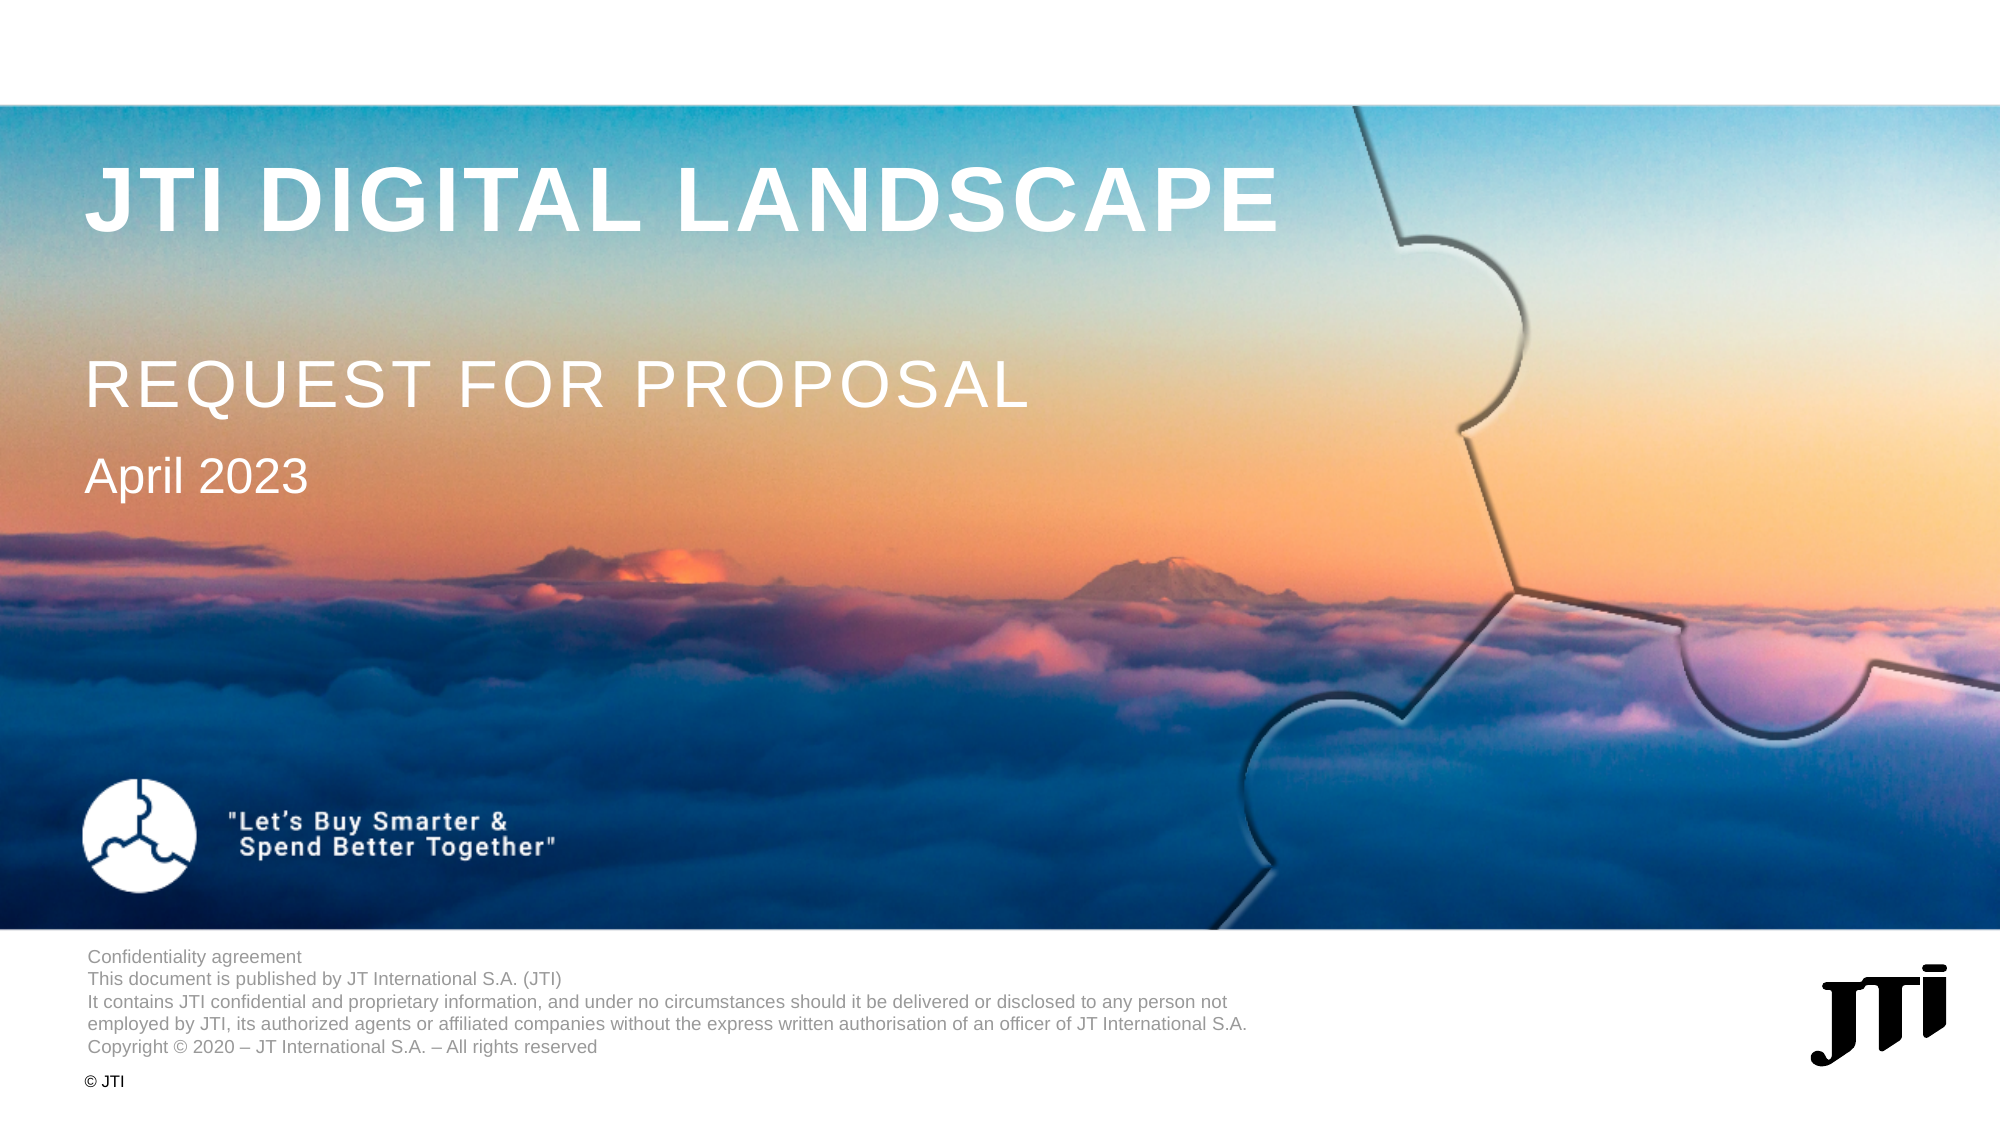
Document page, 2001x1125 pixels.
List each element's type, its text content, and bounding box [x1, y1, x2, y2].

text_box Confidentiality agreement This document is published by JT International S.A. (JTI) It contains JTI confidential and proprietary information, and under no circumstances should it be delivered or disclosed to any person not employed by JTI, its authorized agents or affiliated companies without the express written authorisation of an officer of JT International S.A. Copyright © 2020 – JT International S.A. – All rights reserved [72, 937, 1328, 1110]
title JTI DIGITAL LANDSCAPE Request for Proposal [84, 181, 536, 422]
subtitle April 2023 [84, 443, 536, 715]
picture [0, 0, 2000, 1125]
